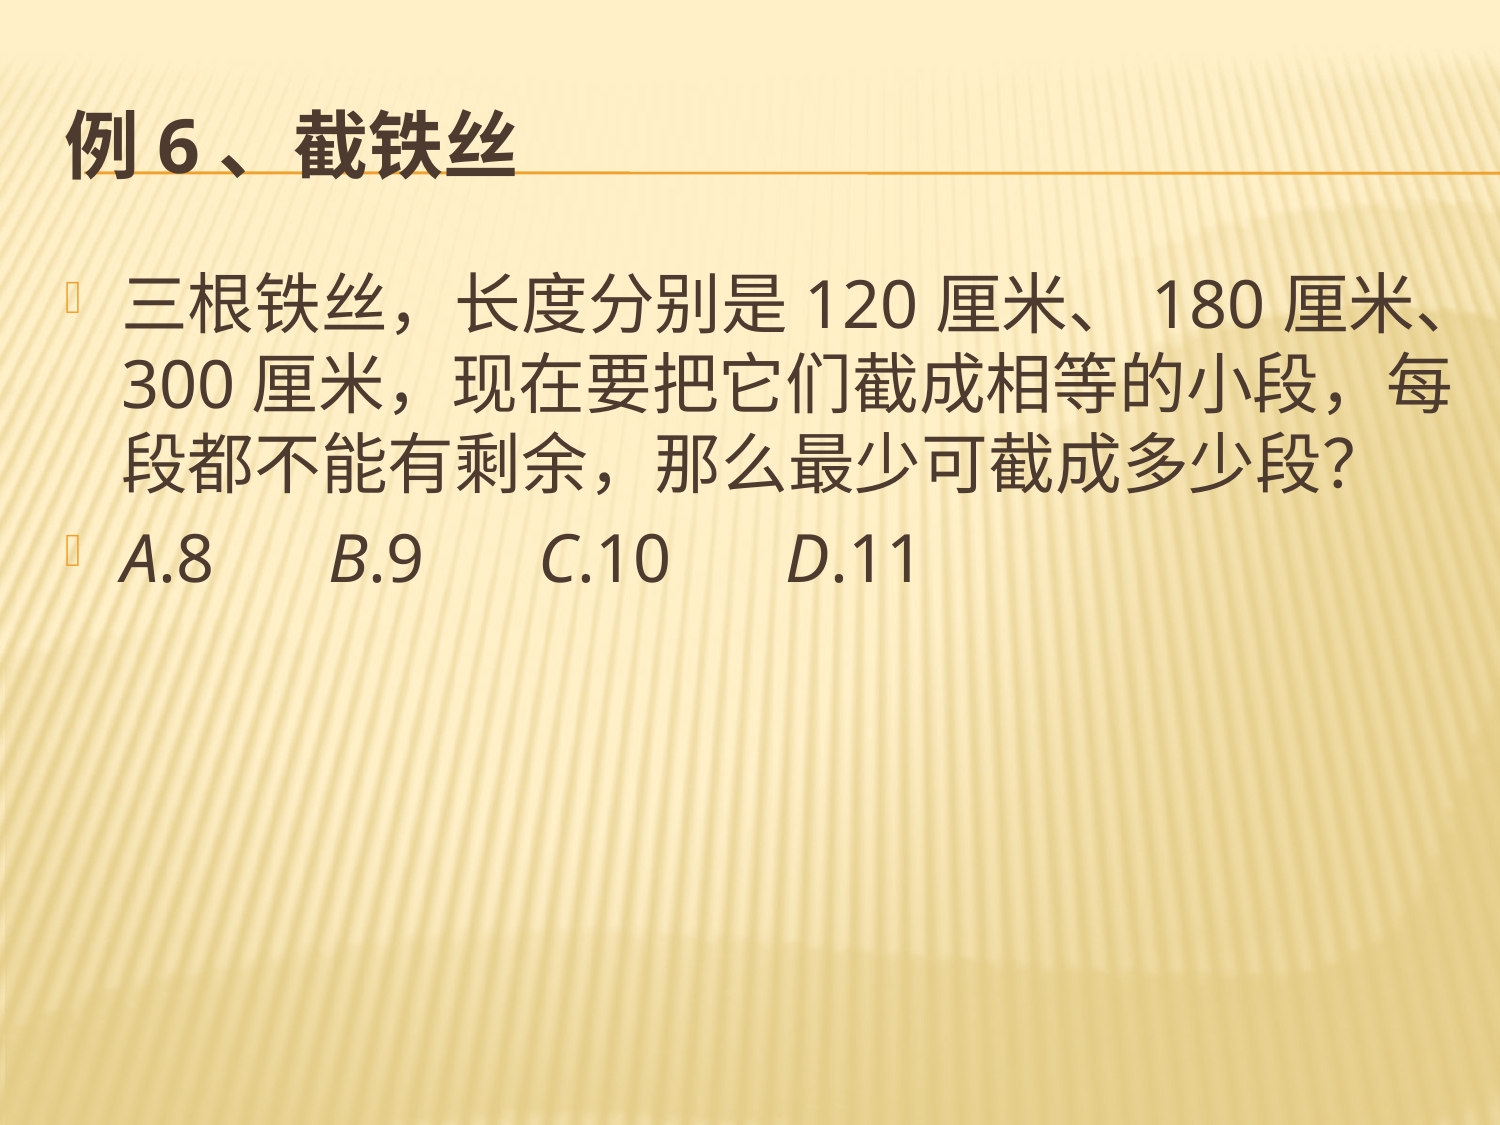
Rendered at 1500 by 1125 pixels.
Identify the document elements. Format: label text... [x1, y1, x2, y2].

list 三根铁丝，长度分别是120厘米、180厘米、300厘米，现在要把它们截成相等的小段，每段都不能有剩余，那么最少可截成多少段？ A.8 B.9 C.10 D.11 [50, 254, 1475, 998]
title 例6、截铁丝 [50, 75, 1475, 213]
